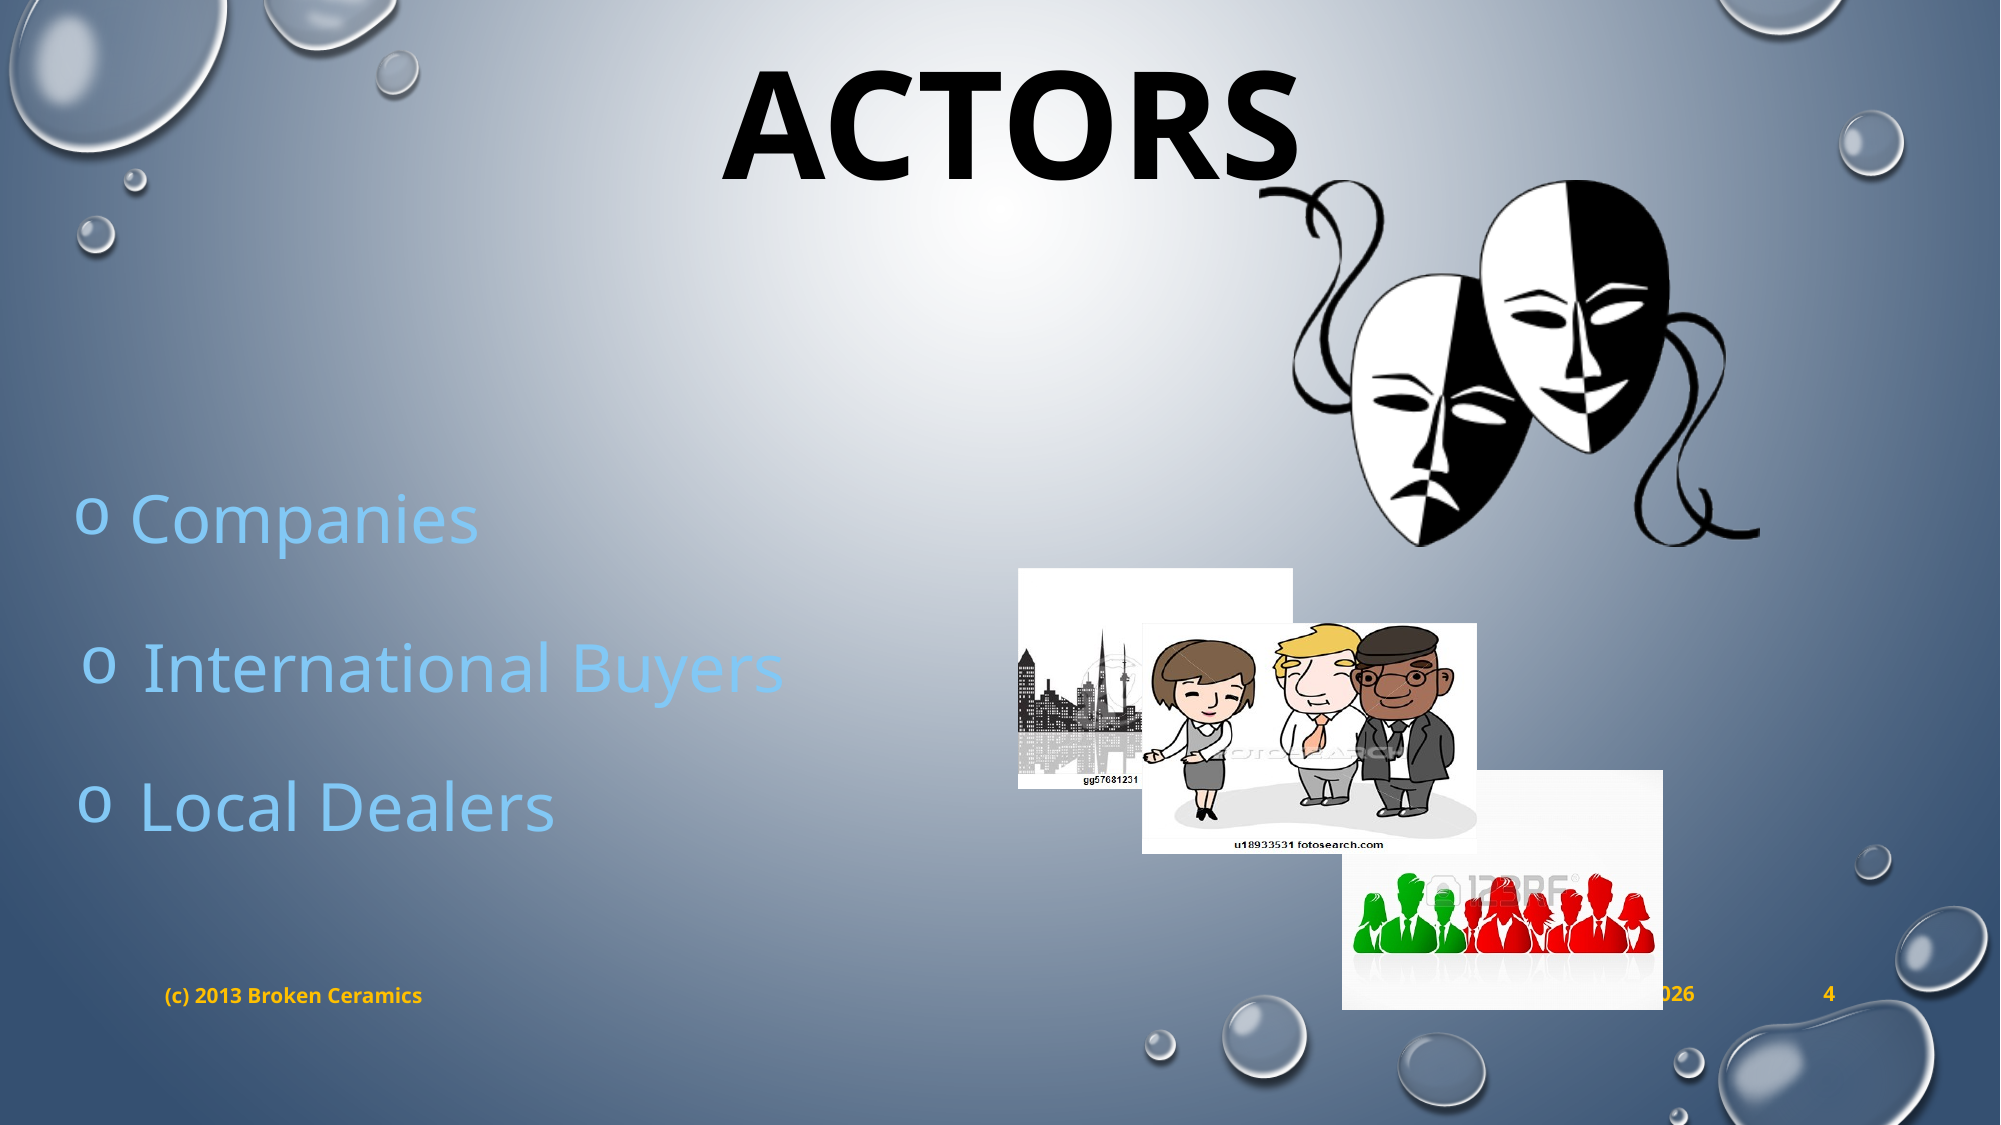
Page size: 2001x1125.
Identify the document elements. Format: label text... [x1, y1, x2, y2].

footer (c) 2013 Broken Ceramics [149, 965, 1245, 1025]
text_box Companies [57, 469, 496, 565]
text_box International Buyers [64, 618, 1012, 713]
picture [0, 0, 2000, 1125]
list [1259, 180, 1760, 548]
text_box Local Dealers [59, 757, 572, 853]
slide_number 4 [1724, 965, 1851, 1025]
title Actors [162, 0, 1863, 262]
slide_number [1259, 965, 1710, 1025]
